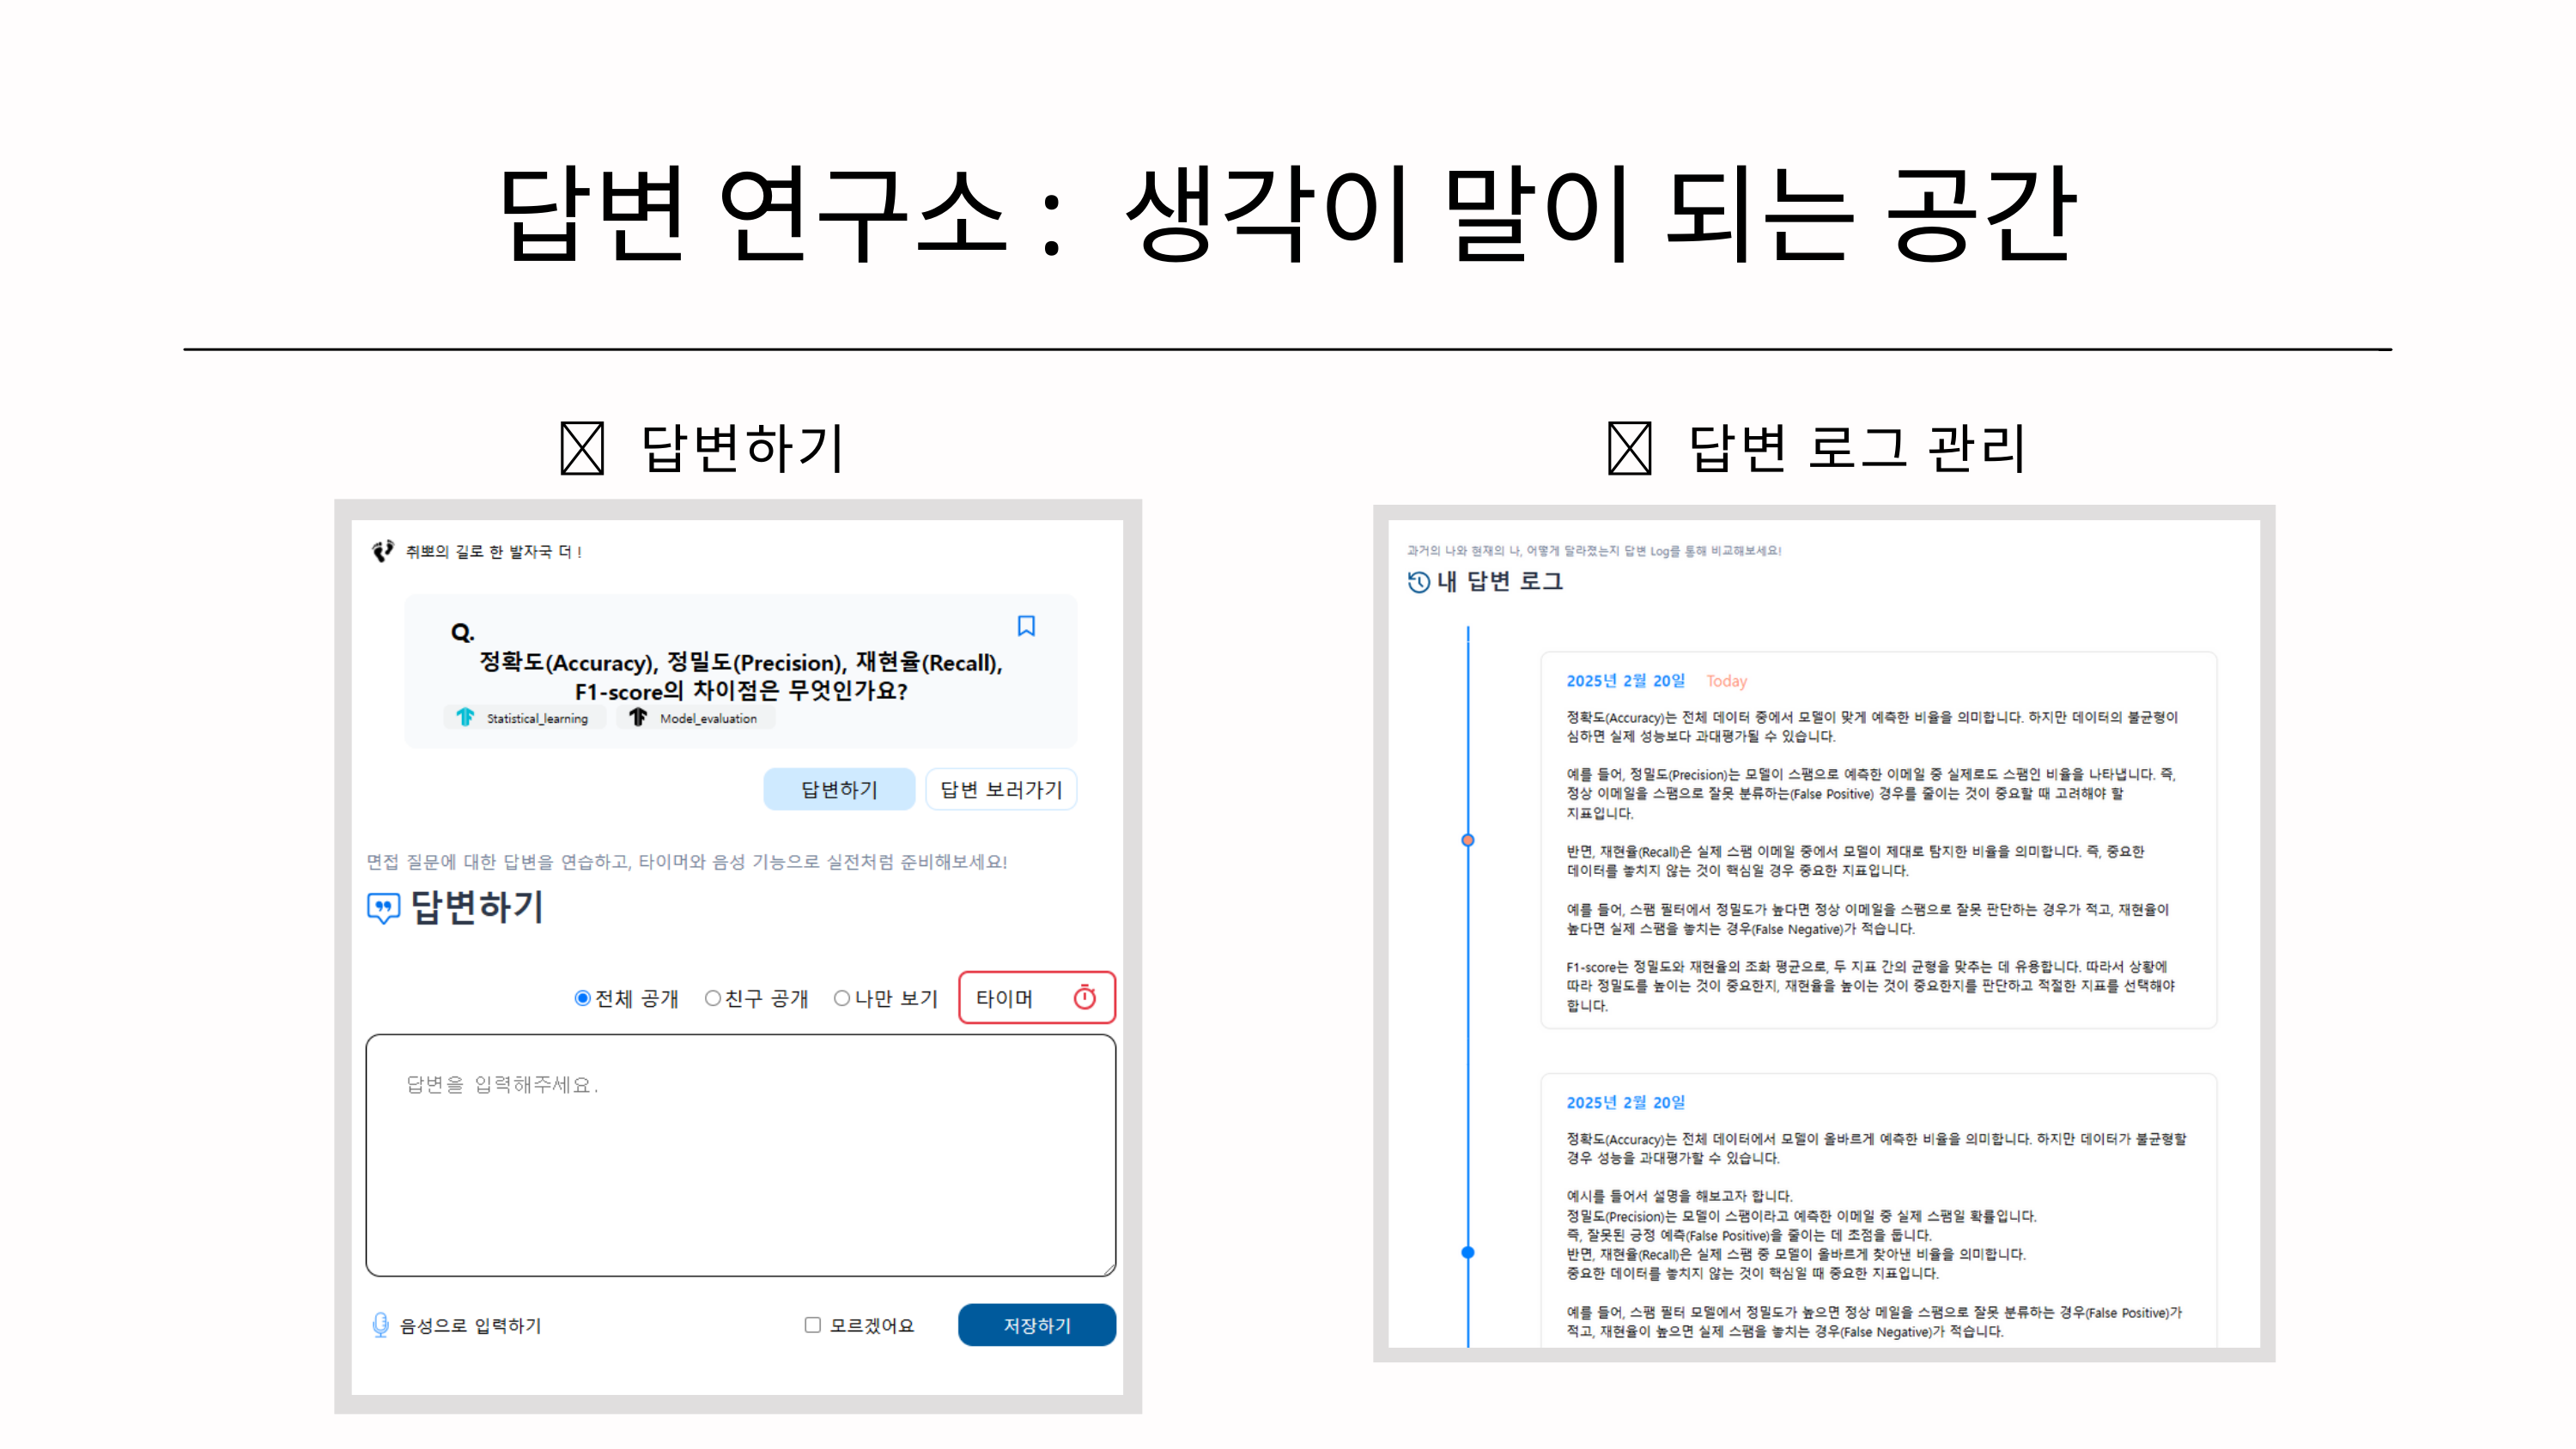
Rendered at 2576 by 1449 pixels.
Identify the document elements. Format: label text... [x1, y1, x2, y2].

text_box 📌 답변 로그 관리 [1449, 404, 2184, 480]
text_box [1373, 504, 2276, 1363]
text_box 📌 답변하기 [334, 404, 1069, 480]
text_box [334, 499, 1143, 1415]
text_box 답변 연구소: 생각이 말이 되는 공간 [157, 168, 2419, 276]
